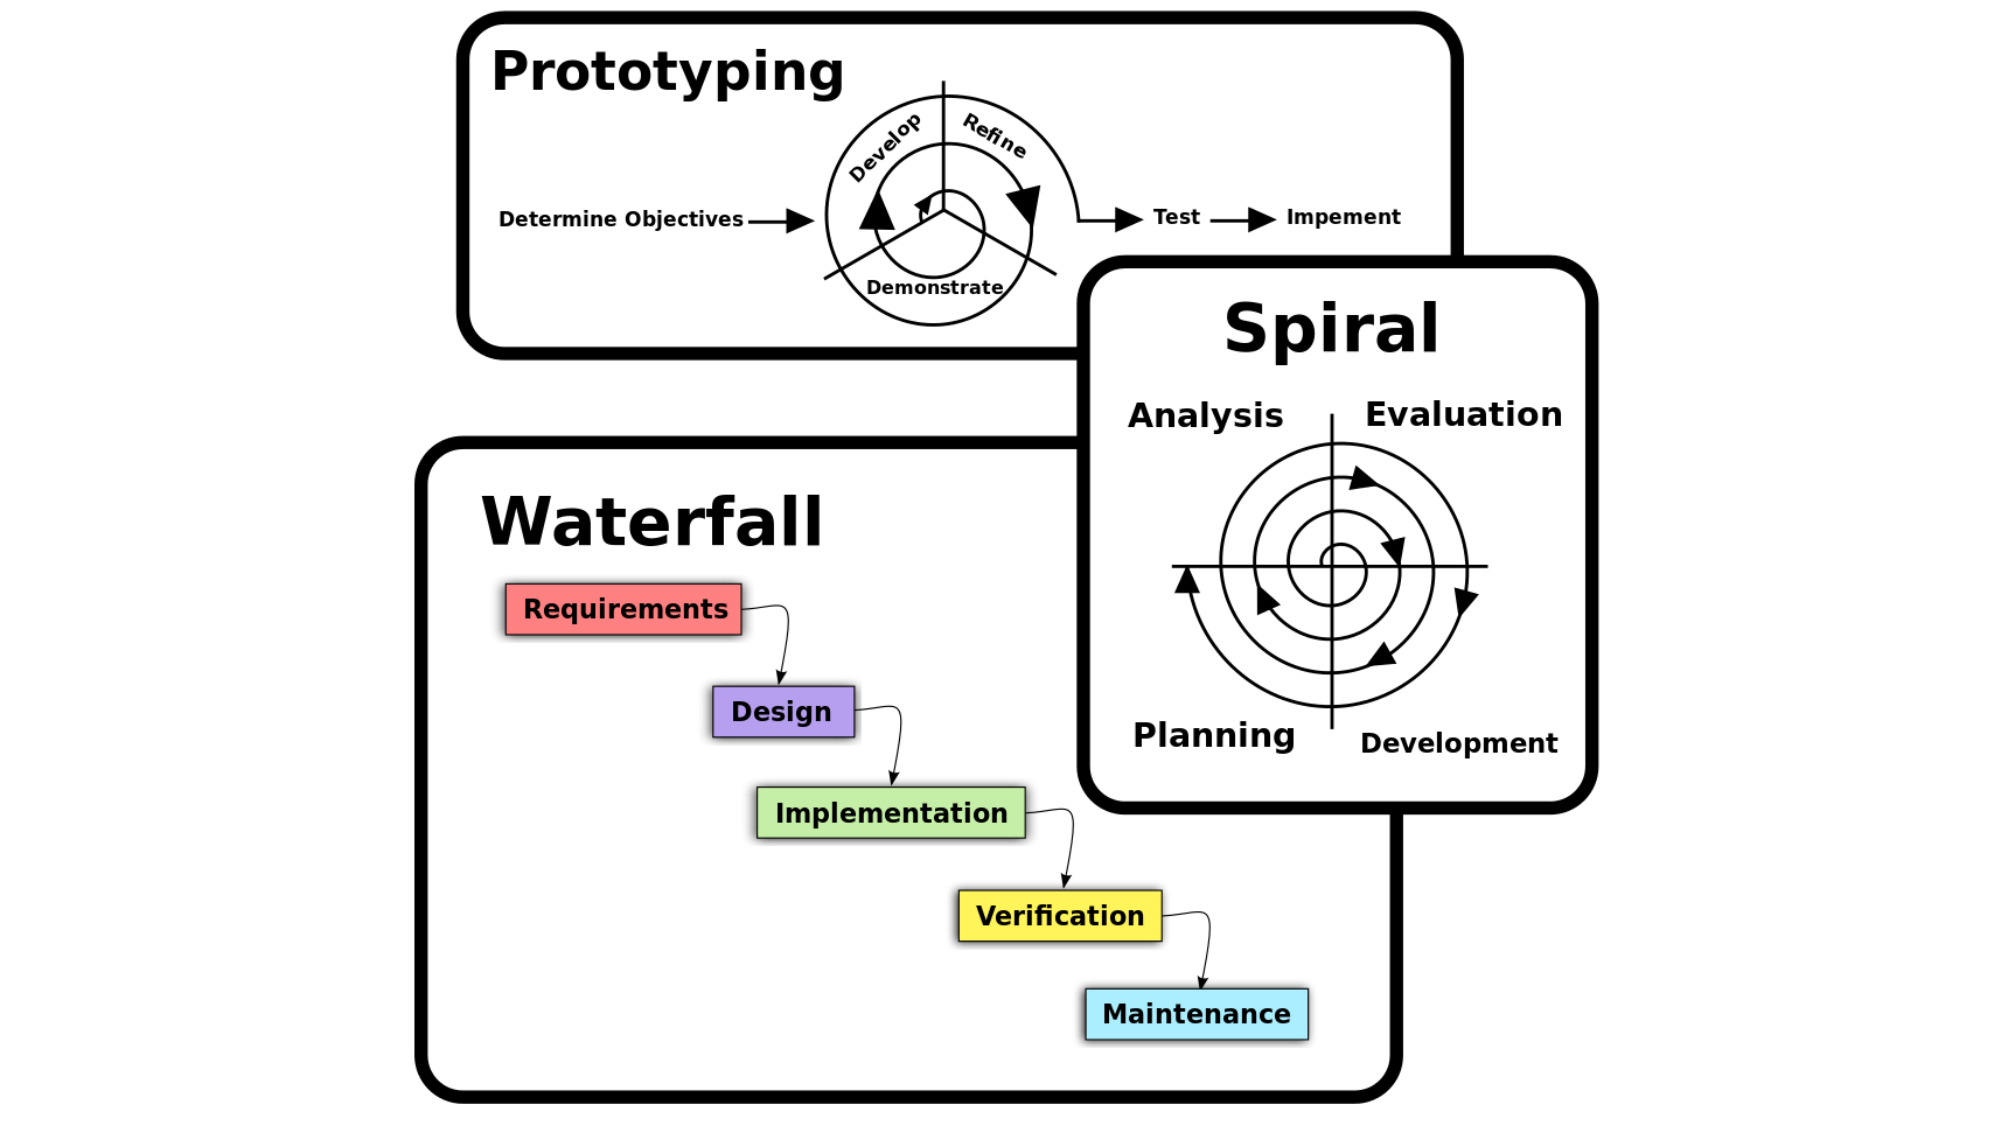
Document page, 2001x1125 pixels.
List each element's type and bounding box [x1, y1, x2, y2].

picture [369, 0, 1631, 1125]
